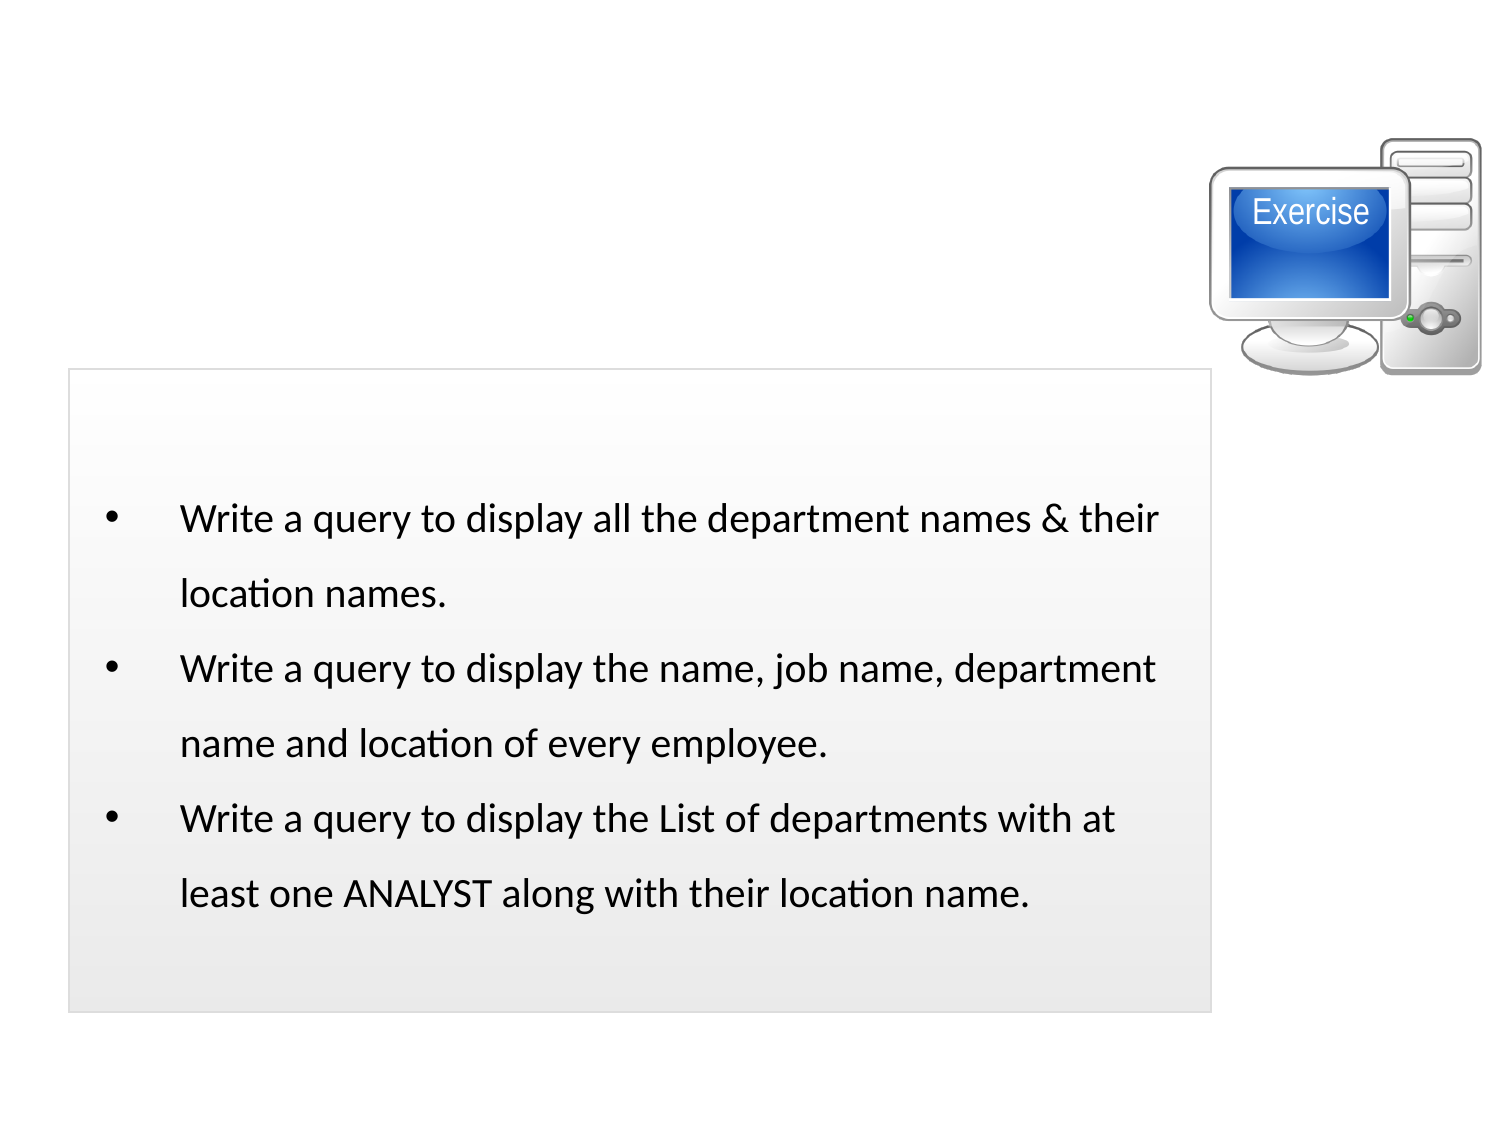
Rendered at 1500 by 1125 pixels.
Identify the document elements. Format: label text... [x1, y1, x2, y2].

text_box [1209, 114, 1483, 397]
text_box Write a query to display all the department names & their location names. Write a query to display the name, job name, department name and location of every employee. Write a query to display the List of departments with at least one ANALYST along with their location name. [69, 369, 1212, 1012]
